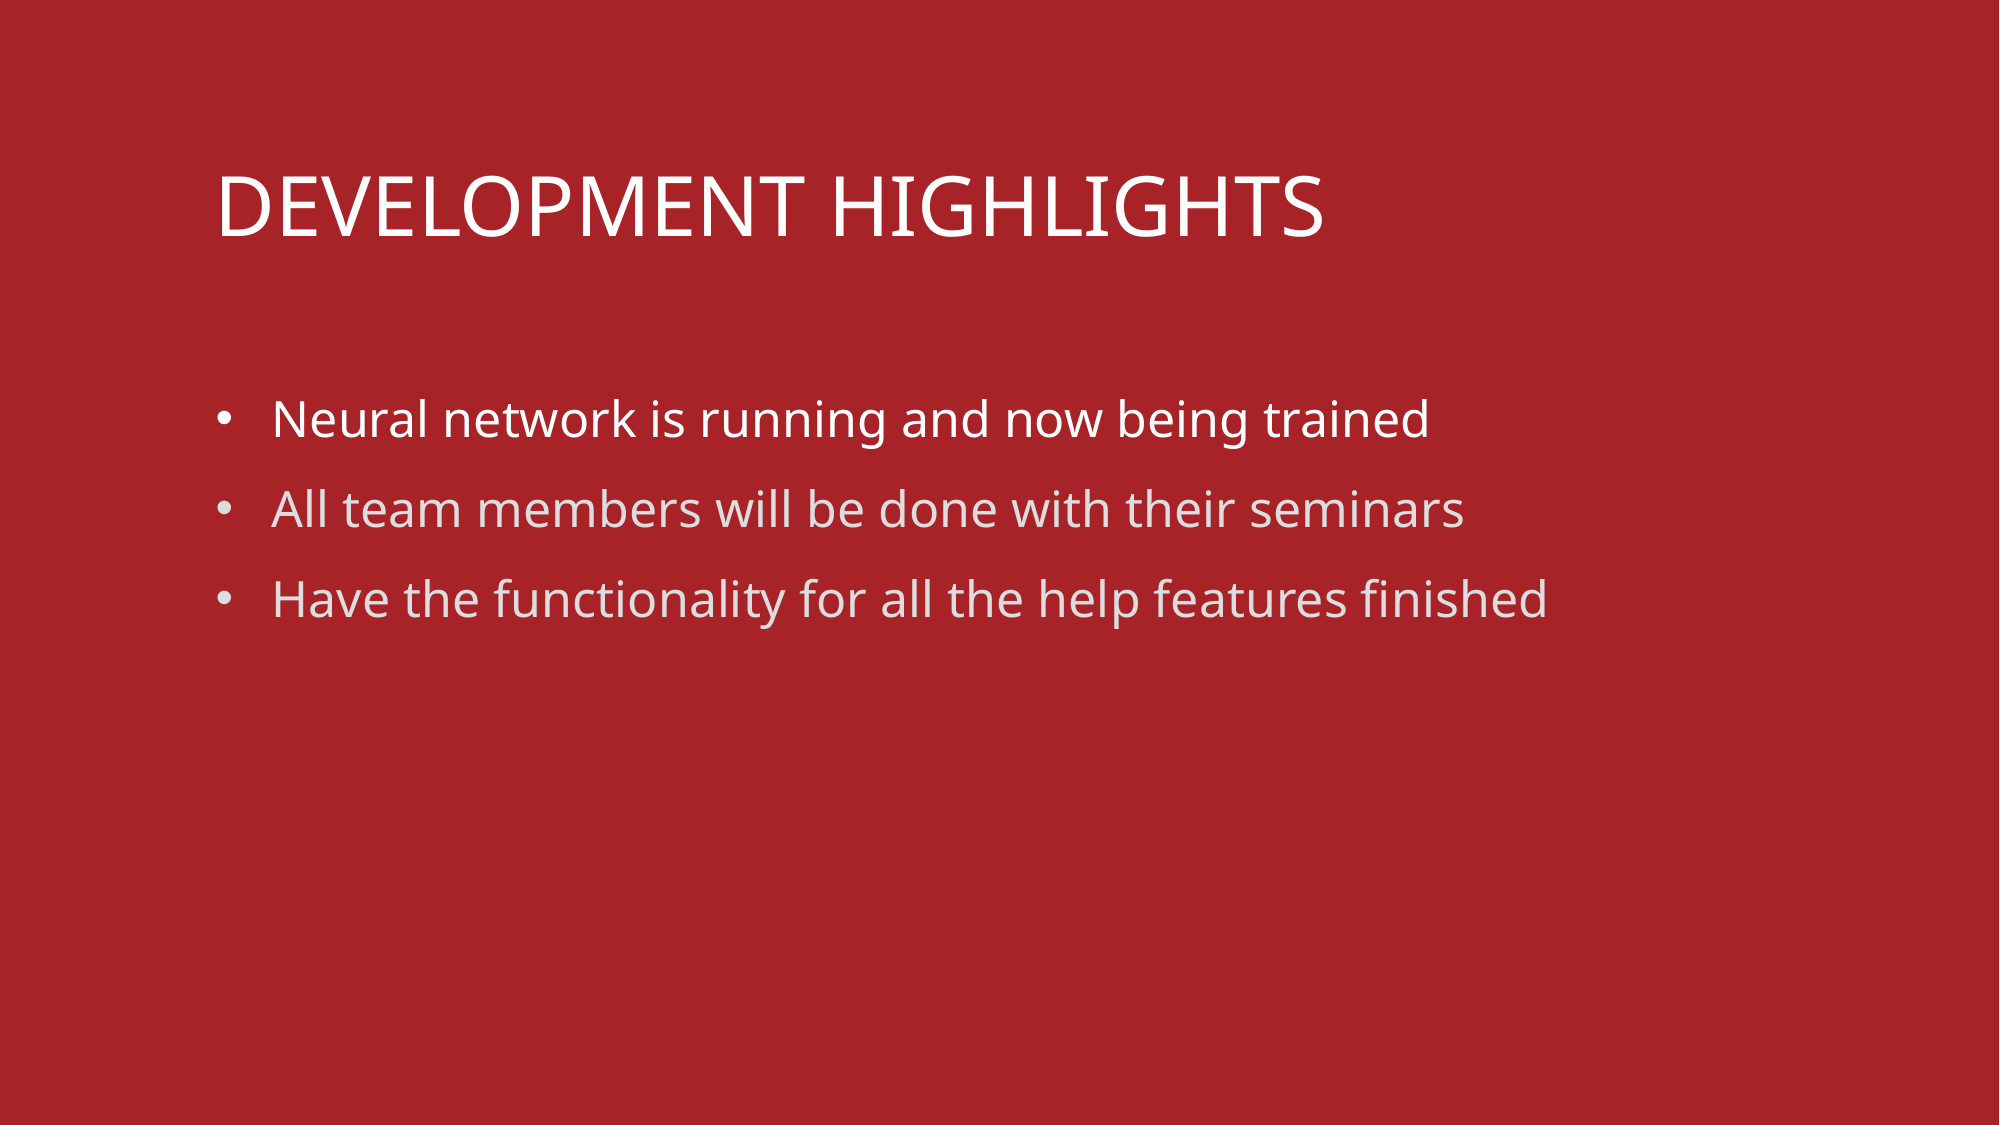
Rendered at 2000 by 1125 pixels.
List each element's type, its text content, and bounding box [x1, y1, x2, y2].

title Development highlights [199, 45, 1800, 263]
text_box Neural network is running and now being trained All team members will be done with their seminars Have the functionality for all the help features finished [200, 350, 1750, 815]
